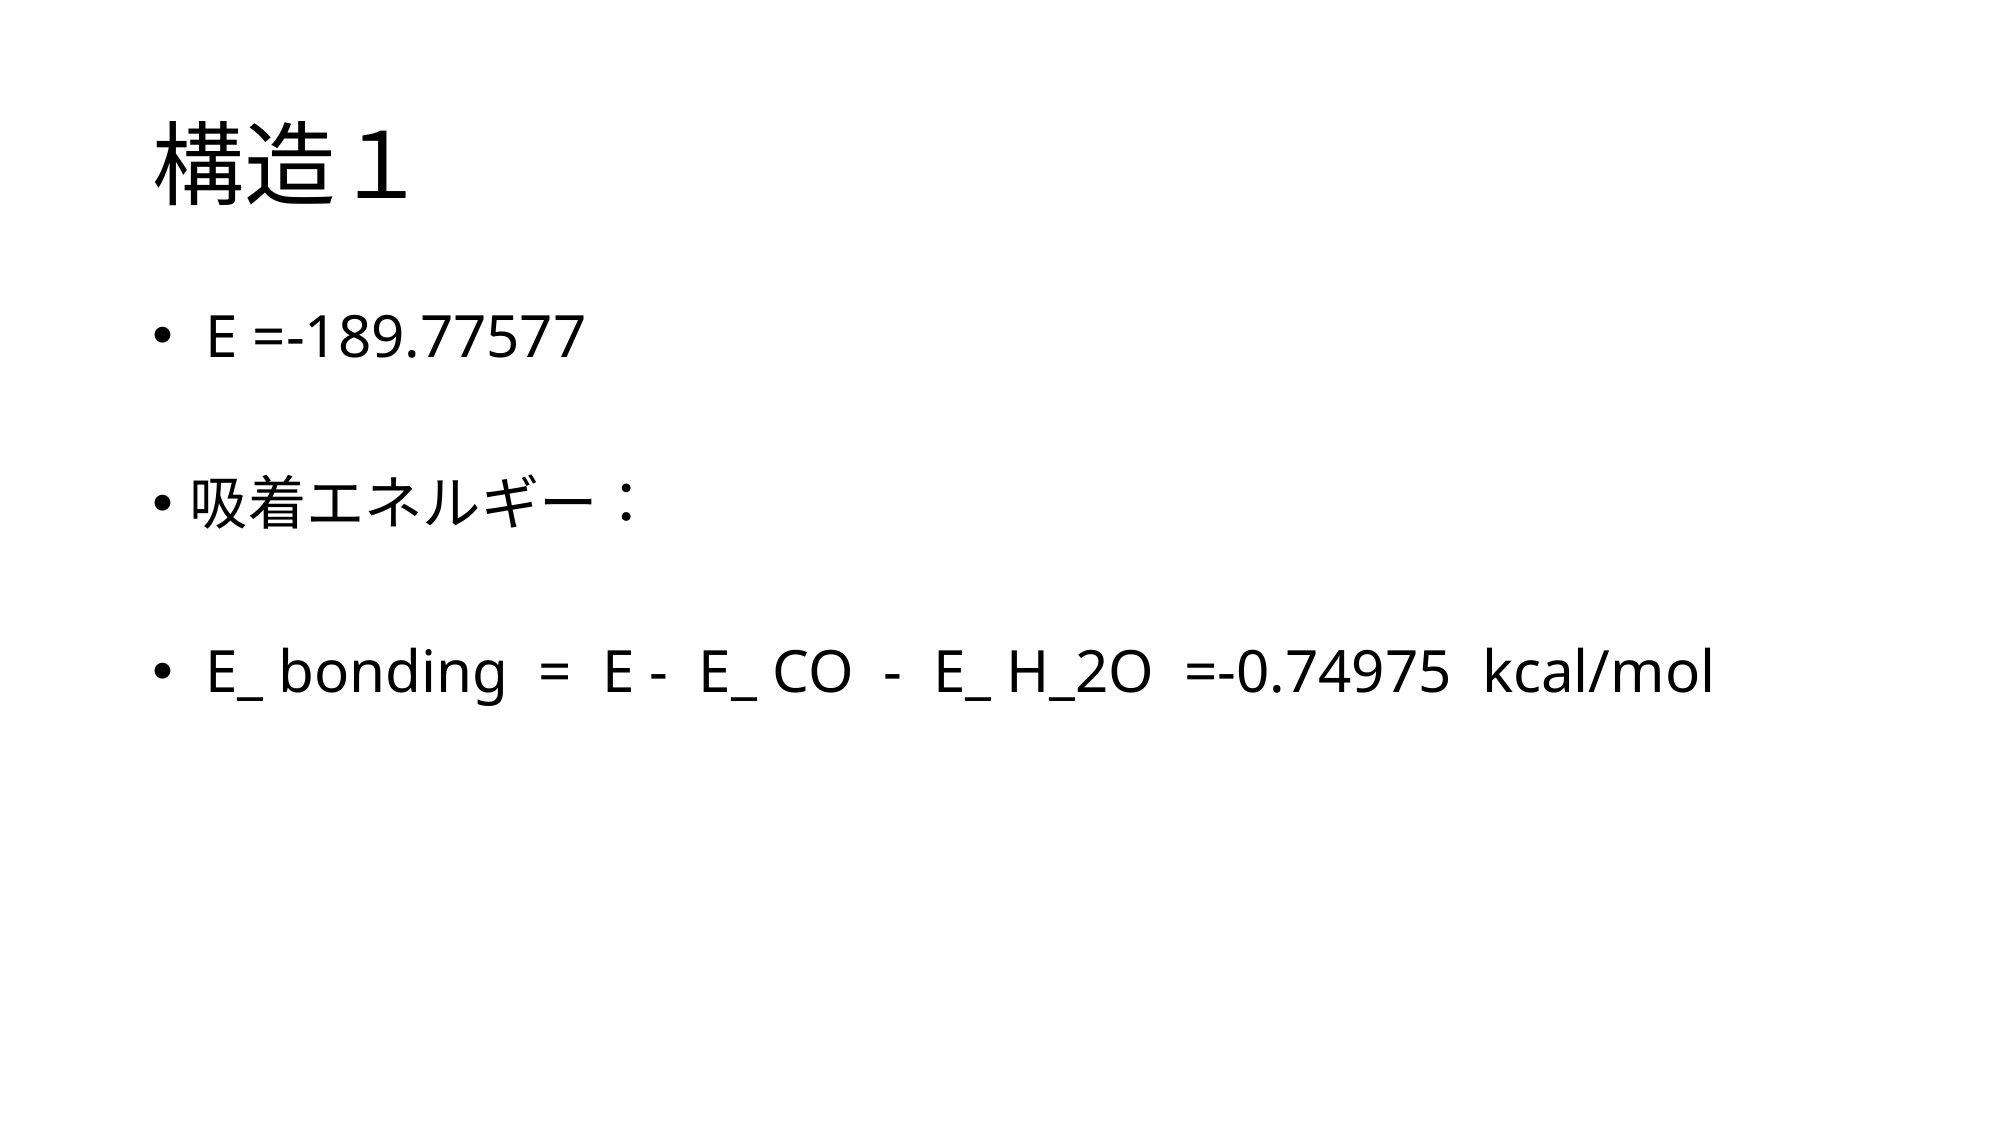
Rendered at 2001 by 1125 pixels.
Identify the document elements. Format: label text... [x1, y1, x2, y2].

list E =-189.77577 吸着エネルギー： E_ bonding = E - E_ CO - E_ H_2O =-0.74975 kcal/mol [137, 299, 1863, 1014]
title 構造１ [137, 59, 1863, 278]
